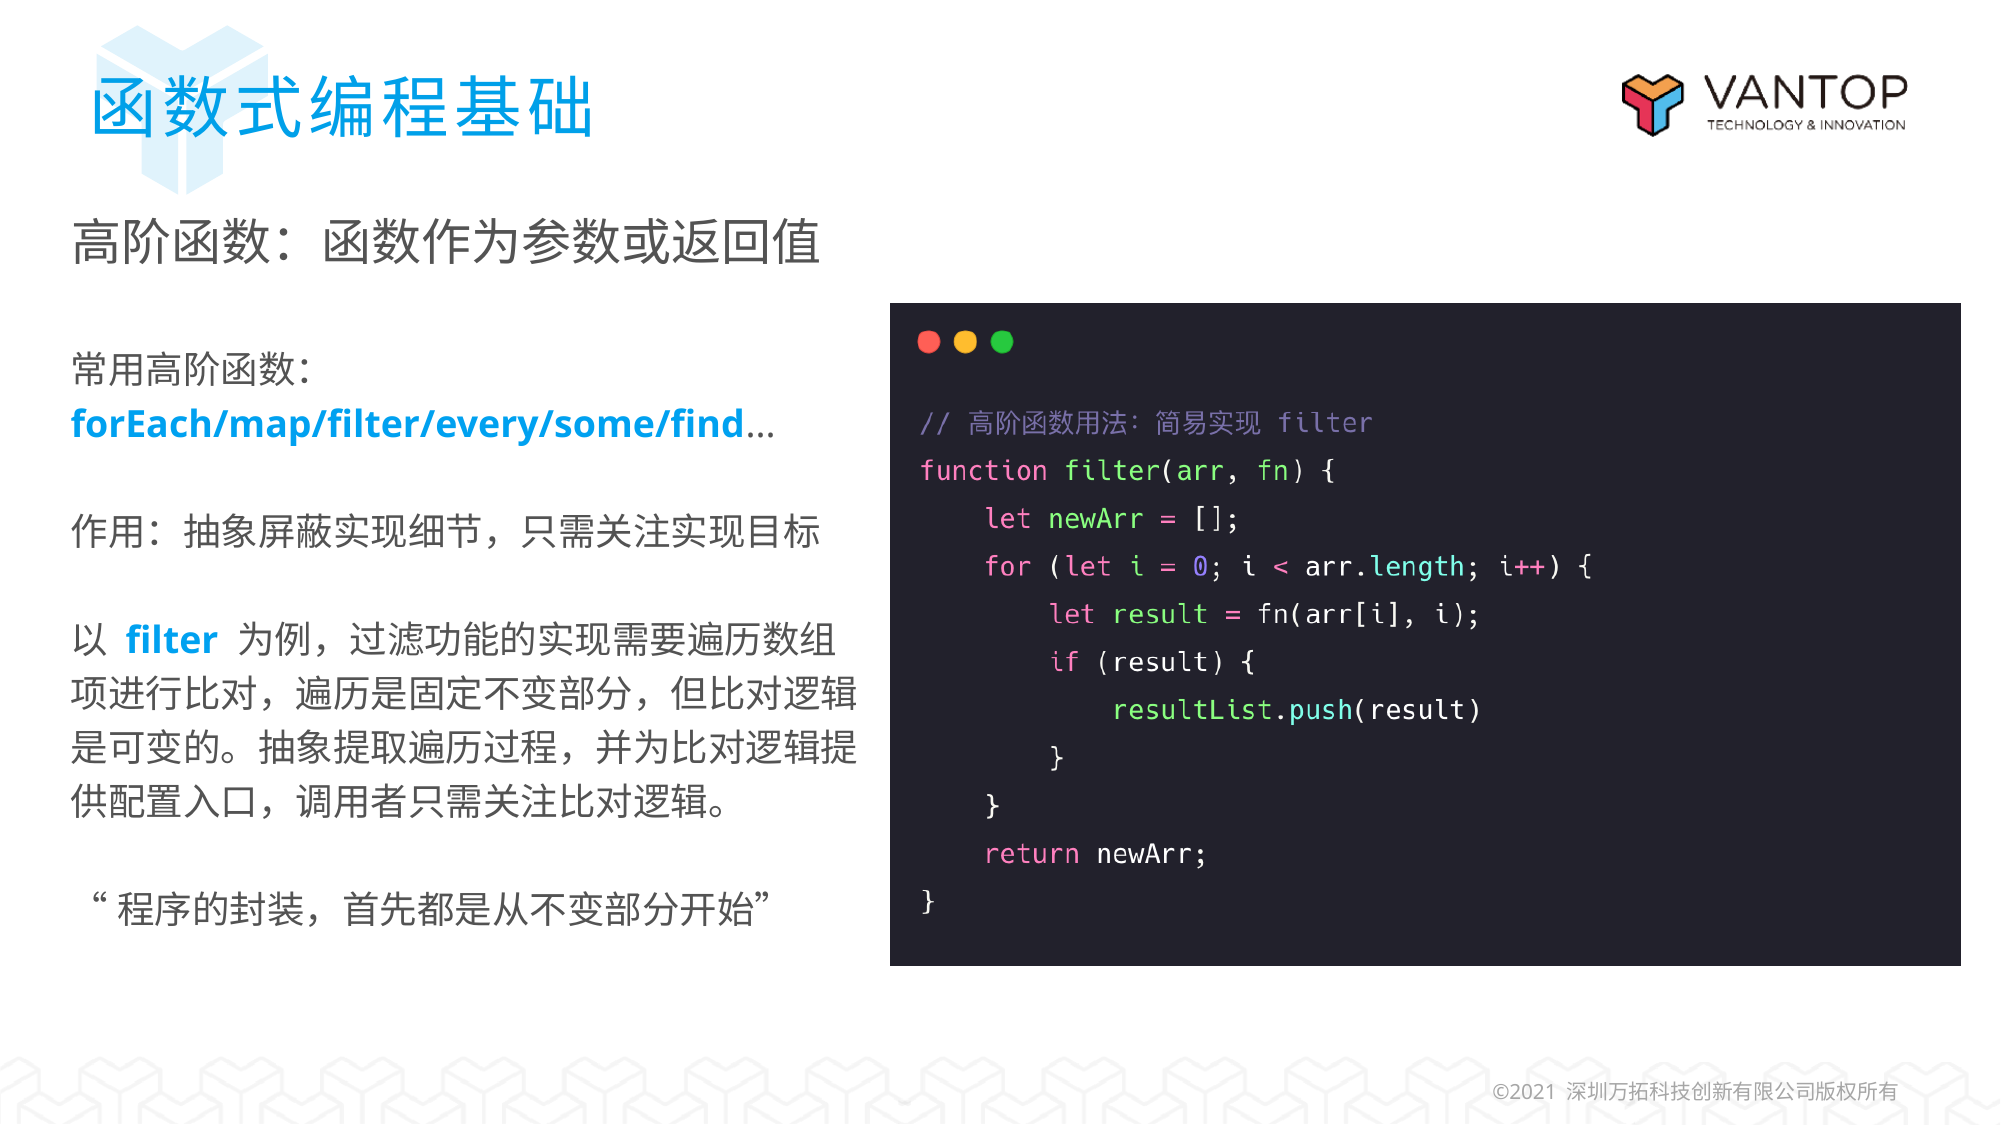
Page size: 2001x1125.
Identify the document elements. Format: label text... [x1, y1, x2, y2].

picture [0, 0, 2001, 1125]
text_box 高阶函数：函数作为参数或返回值 [70, 210, 821, 271]
text_box 常用高阶函数： forEach/map/filter/every/some/find... 作用：抽象屏蔽实现细节，只需关注实现目标 以 filter 为例，过滤功能的实现需要遍历数组项进行比对，遍历是固定不变部分，但比对逻辑是可变的。抽象提取遍历过程，并为比对逻辑提供配置入口，调用者只需关注比对逻辑。 “程序的封装，首先都是从不变部分开始” [70, 337, 870, 932]
title 函数式编程基础 [82, 51, 1632, 159]
